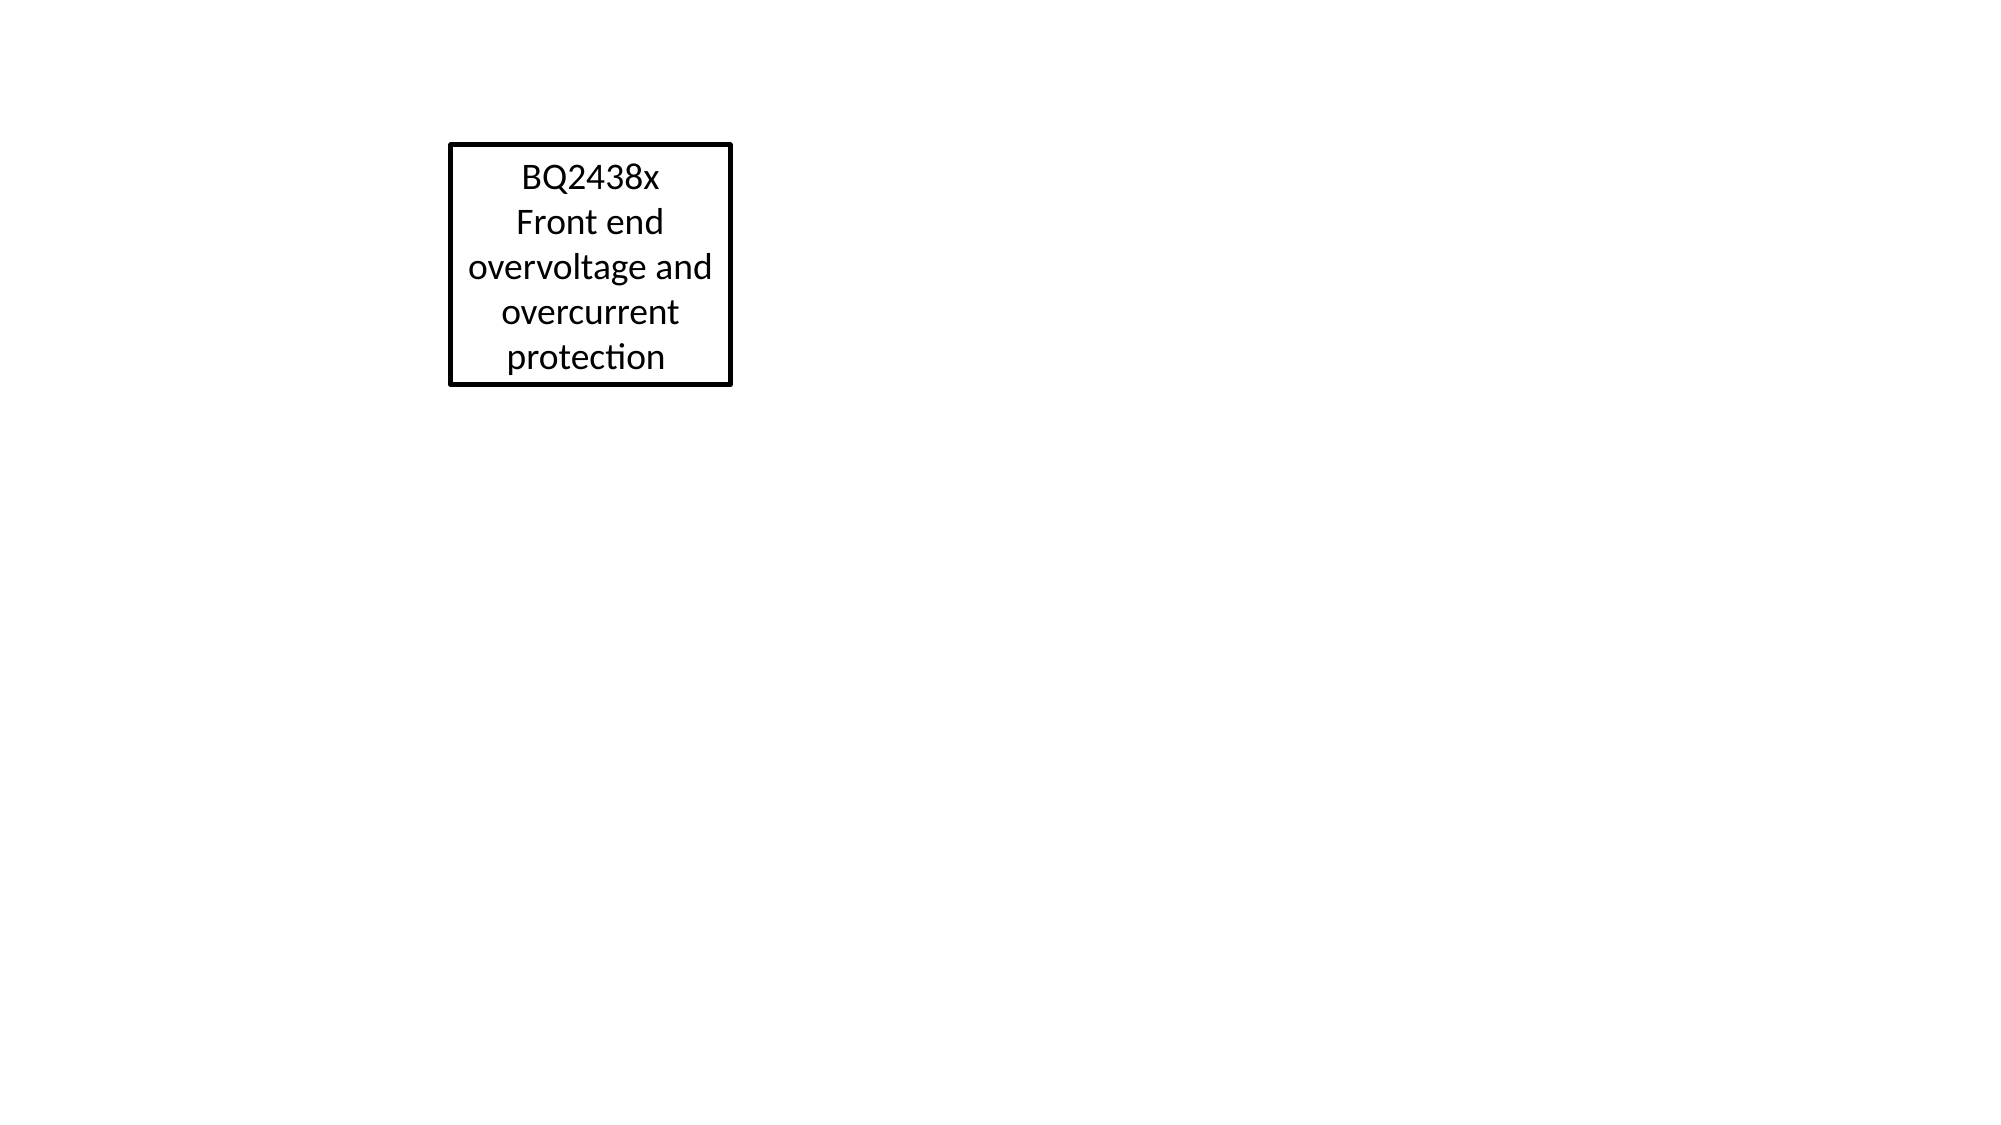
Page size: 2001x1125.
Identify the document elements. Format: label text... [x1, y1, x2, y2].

text_box BQ2438x Front end overvoltage and overcurrent protection [450, 144, 731, 385]
